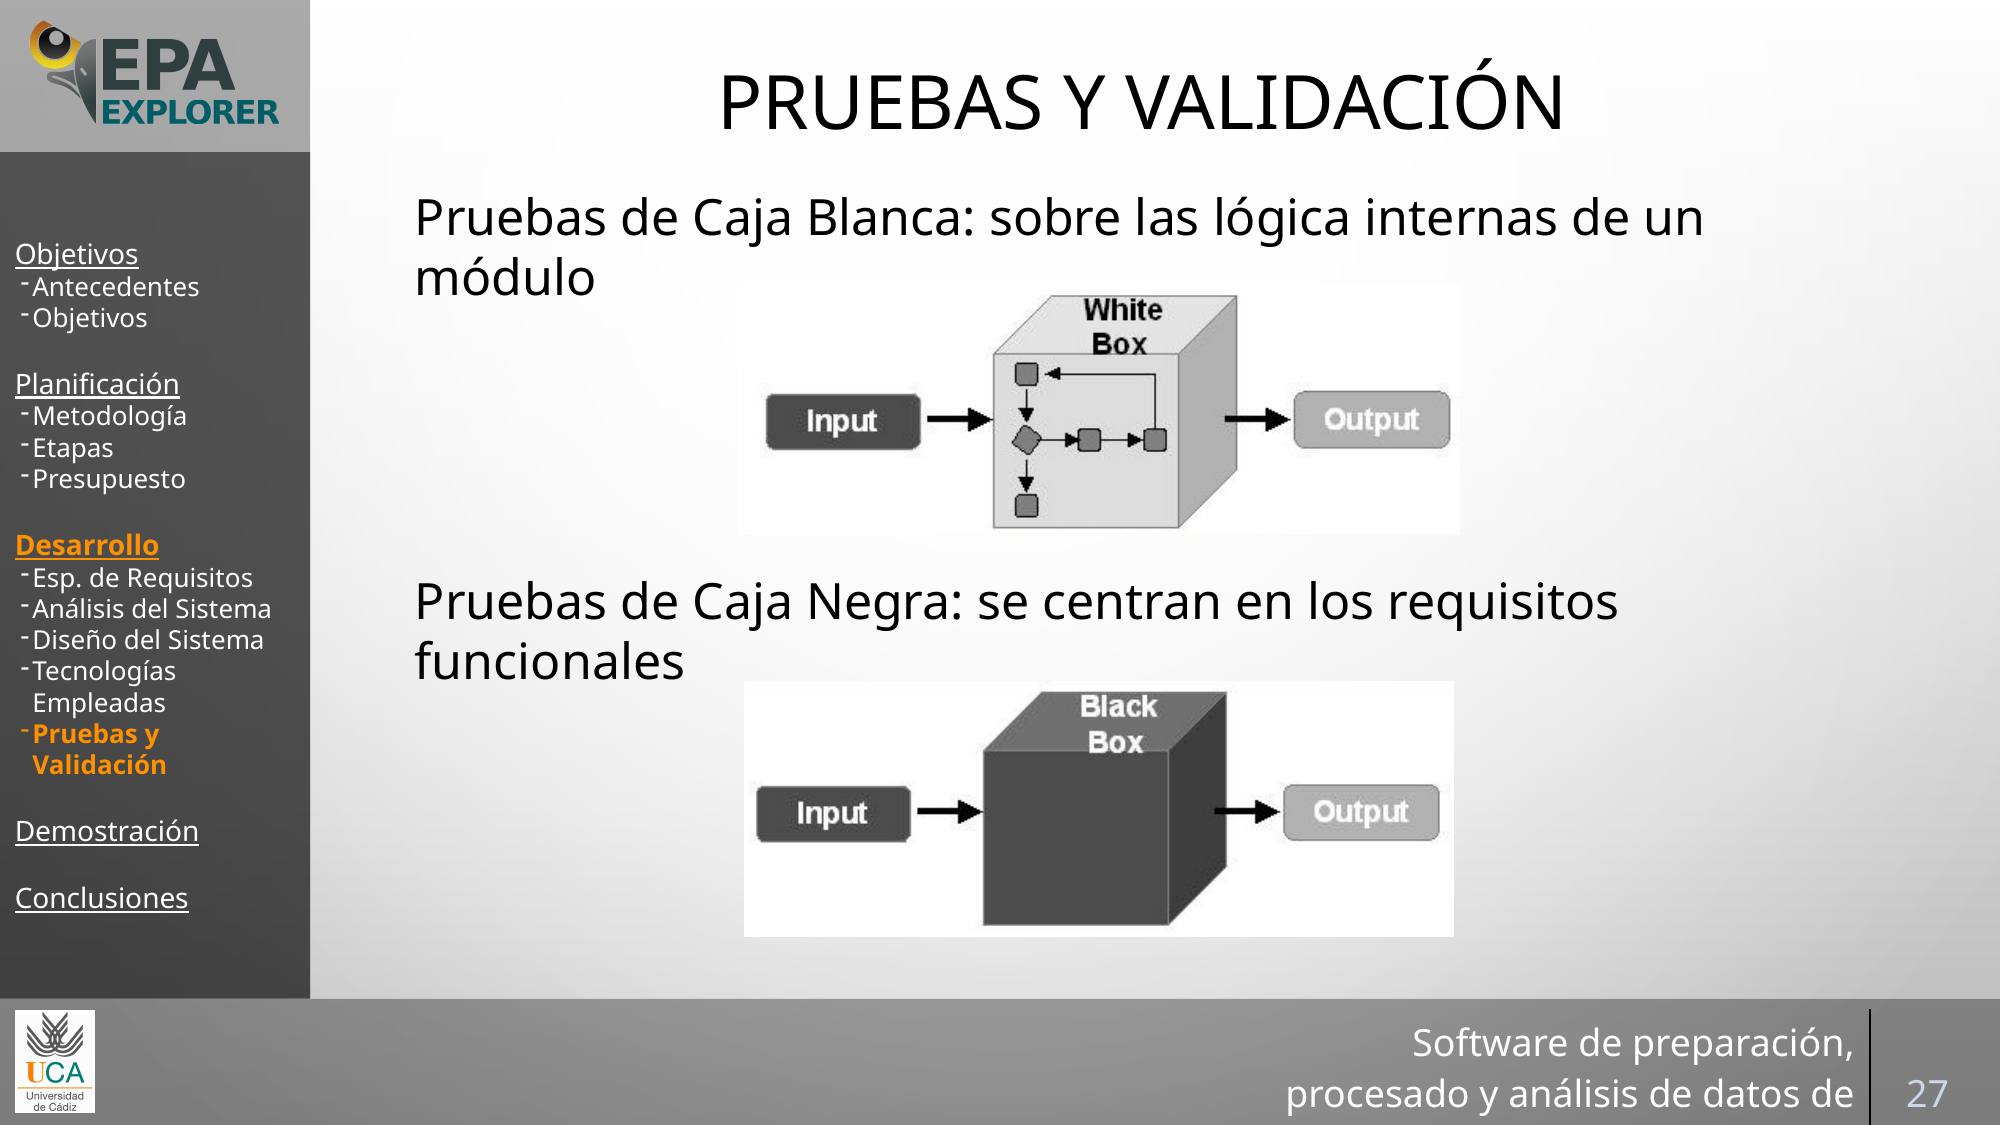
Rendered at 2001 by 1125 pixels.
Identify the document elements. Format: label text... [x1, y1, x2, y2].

text_box Pruebas de Caja Negra: se centran en los requisitos funcionales [399, 562, 1798, 757]
text_box Pruebas de Caja Blanca: sobre las lógica internas de un módulo [399, 178, 1798, 314]
text_box [0, 0, 311, 152]
picture [15, 4, 297, 153]
text_box Objetivos Antecedentes Objetivos Planificación Metodología Etapas Presupuesto Desarrollo Esp. de Requisitos Análisis del Sistema Diseño del Sistema Tecnologías Empleadas Pruebas y Validación Demostración Conclusiones [0, 152, 311, 999]
text_box [0, 998, 2000, 1125]
picture [15, 1010, 95, 1114]
title Pruebas y validación [583, 32, 1703, 178]
picture [311, 0, 2000, 998]
table_header 27 [1871, 1009, 1985, 1125]
table_header Software de preparación, procesado y análisis de datos de la EPA [1258, 1009, 1869, 1125]
